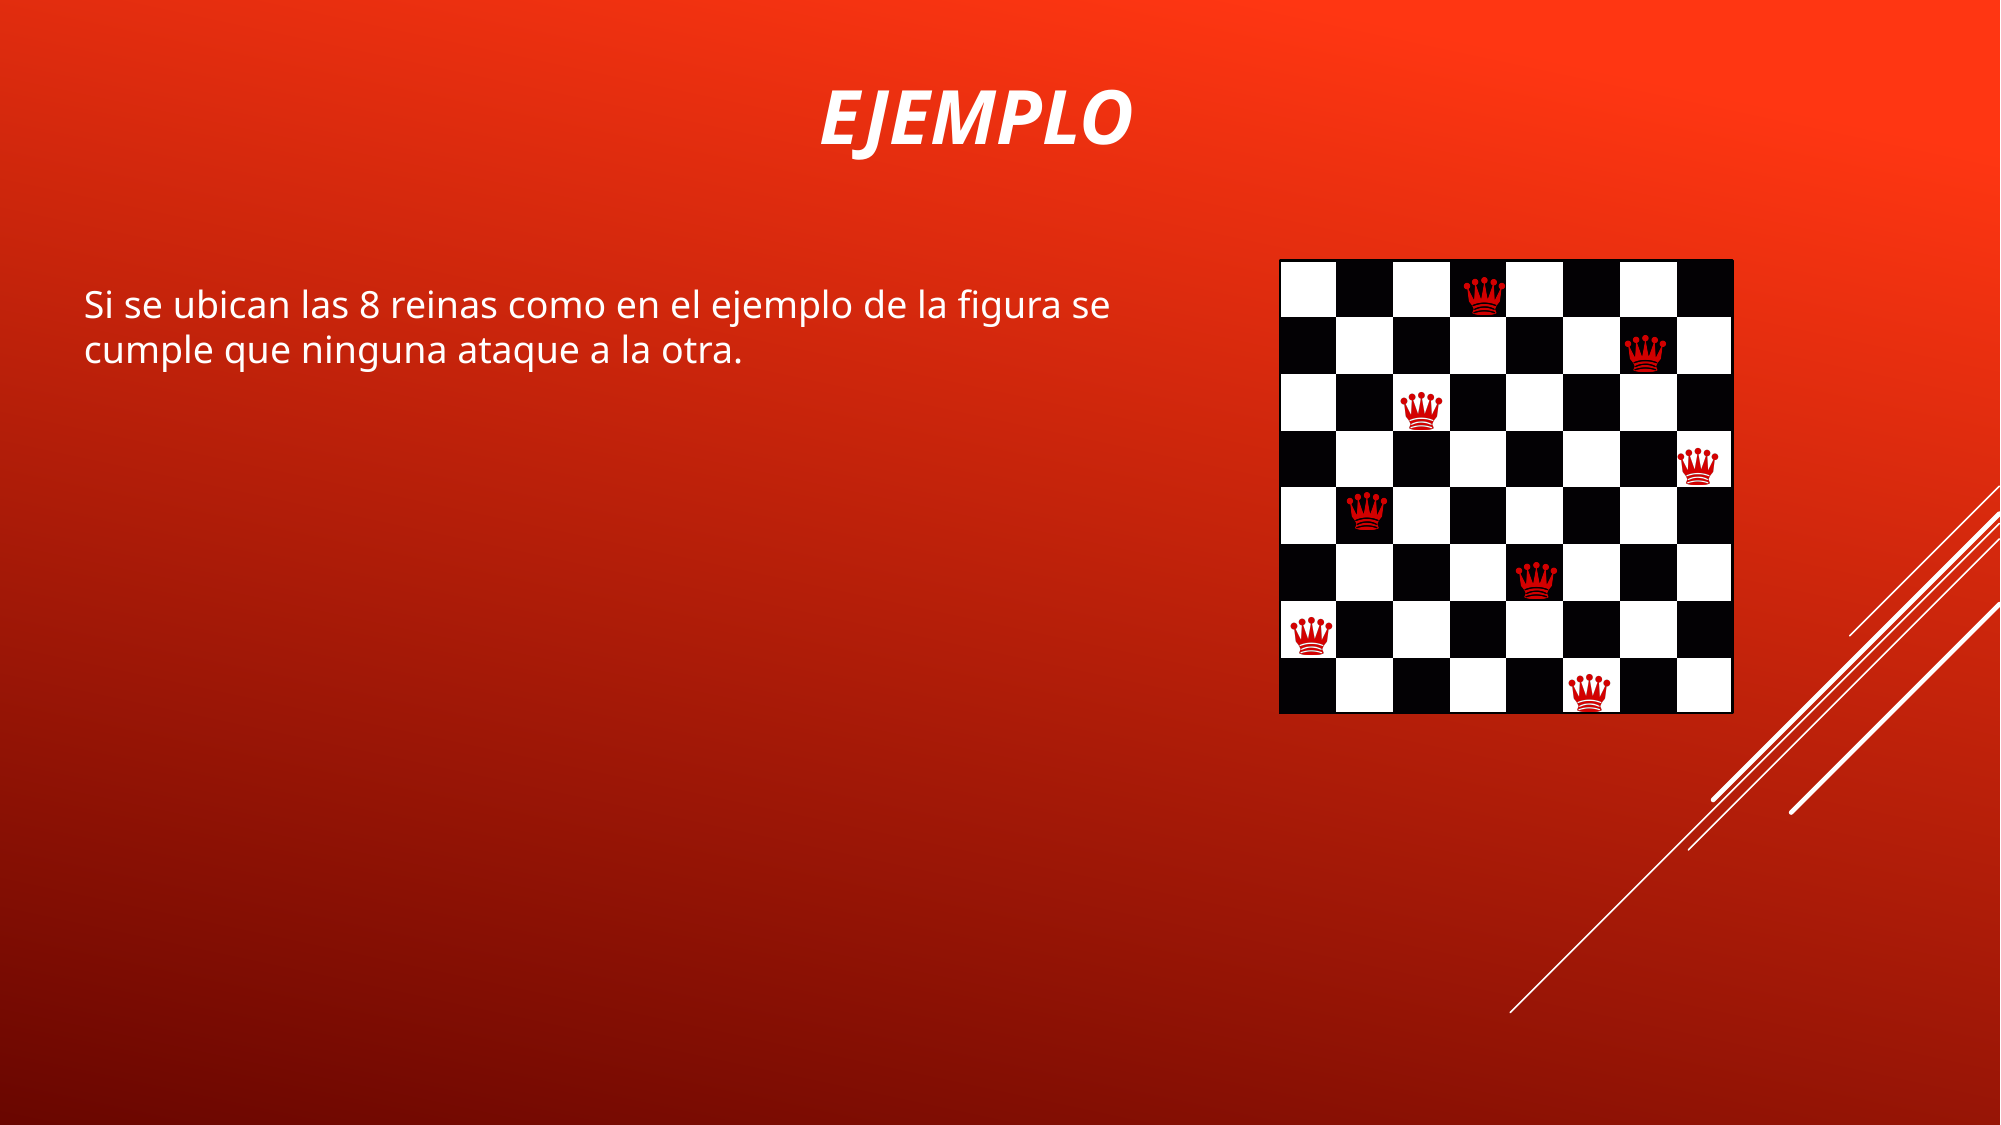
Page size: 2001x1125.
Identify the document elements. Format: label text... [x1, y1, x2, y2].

picture [1279, 260, 1733, 714]
list Si se ubican las 8 reinas como en el ejemplo de la figura se cumple que ninguna ataque a la otra. [68, 273, 1215, 520]
title Ejemplo [277, 18, 1678, 167]
